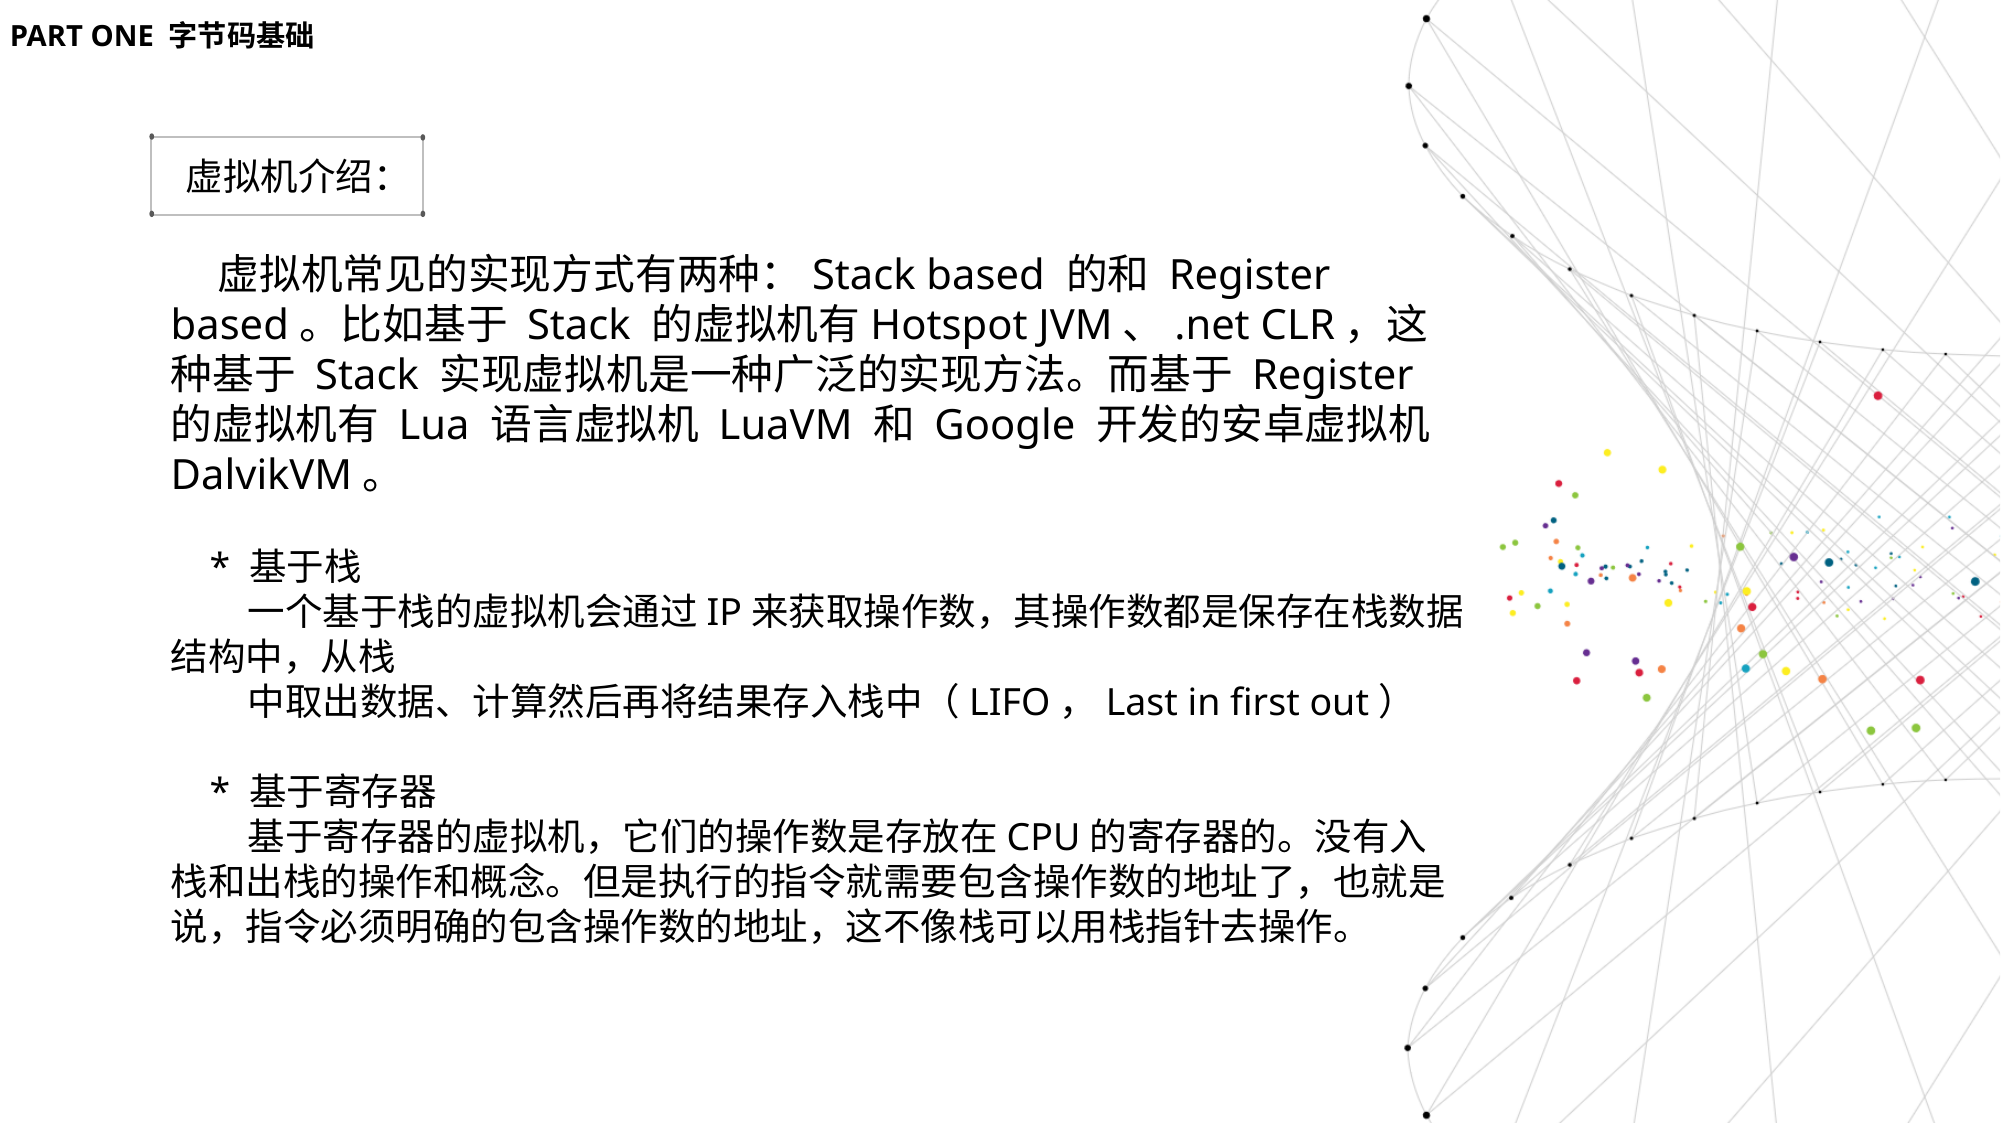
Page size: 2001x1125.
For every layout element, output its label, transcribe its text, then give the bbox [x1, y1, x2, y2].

text_box PART ONE 字节码基础 [0, 9, 330, 60]
picture [1314, 0, 2001, 1123]
text_box 虚拟机常见的实现方式有两种：Stack based 的和 Register based。比如基于 Stack 的虚拟机有Hotspot JVM、.net CLR，这种基于 Stack 实现虚拟机是一种广泛的实现方法。而基于 Register 的虚拟机有 Lua 语言虚拟机 LuaVM 和 Google 开发的安卓虚拟机 DalvikVM。 * 基于栈 一个基于栈的虚拟机会通过IP来获取操作数，其操作数都是保存在栈数据结构中，从栈 中取出数据、计算然后再将结果存入栈中（LIFO，Last in first out） * 基于寄存器 基于寄存器的虚拟机，它们的操作数是存放在CPU的寄存器的。没有入栈和出栈的操作和概念。但是执行的指令就需要包含操作数的地址了，也就是说，指令必须明确的包含操作数的地址，这不像栈可以用栈指针去操作。 [155, 240, 1479, 956]
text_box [149, 133, 426, 217]
